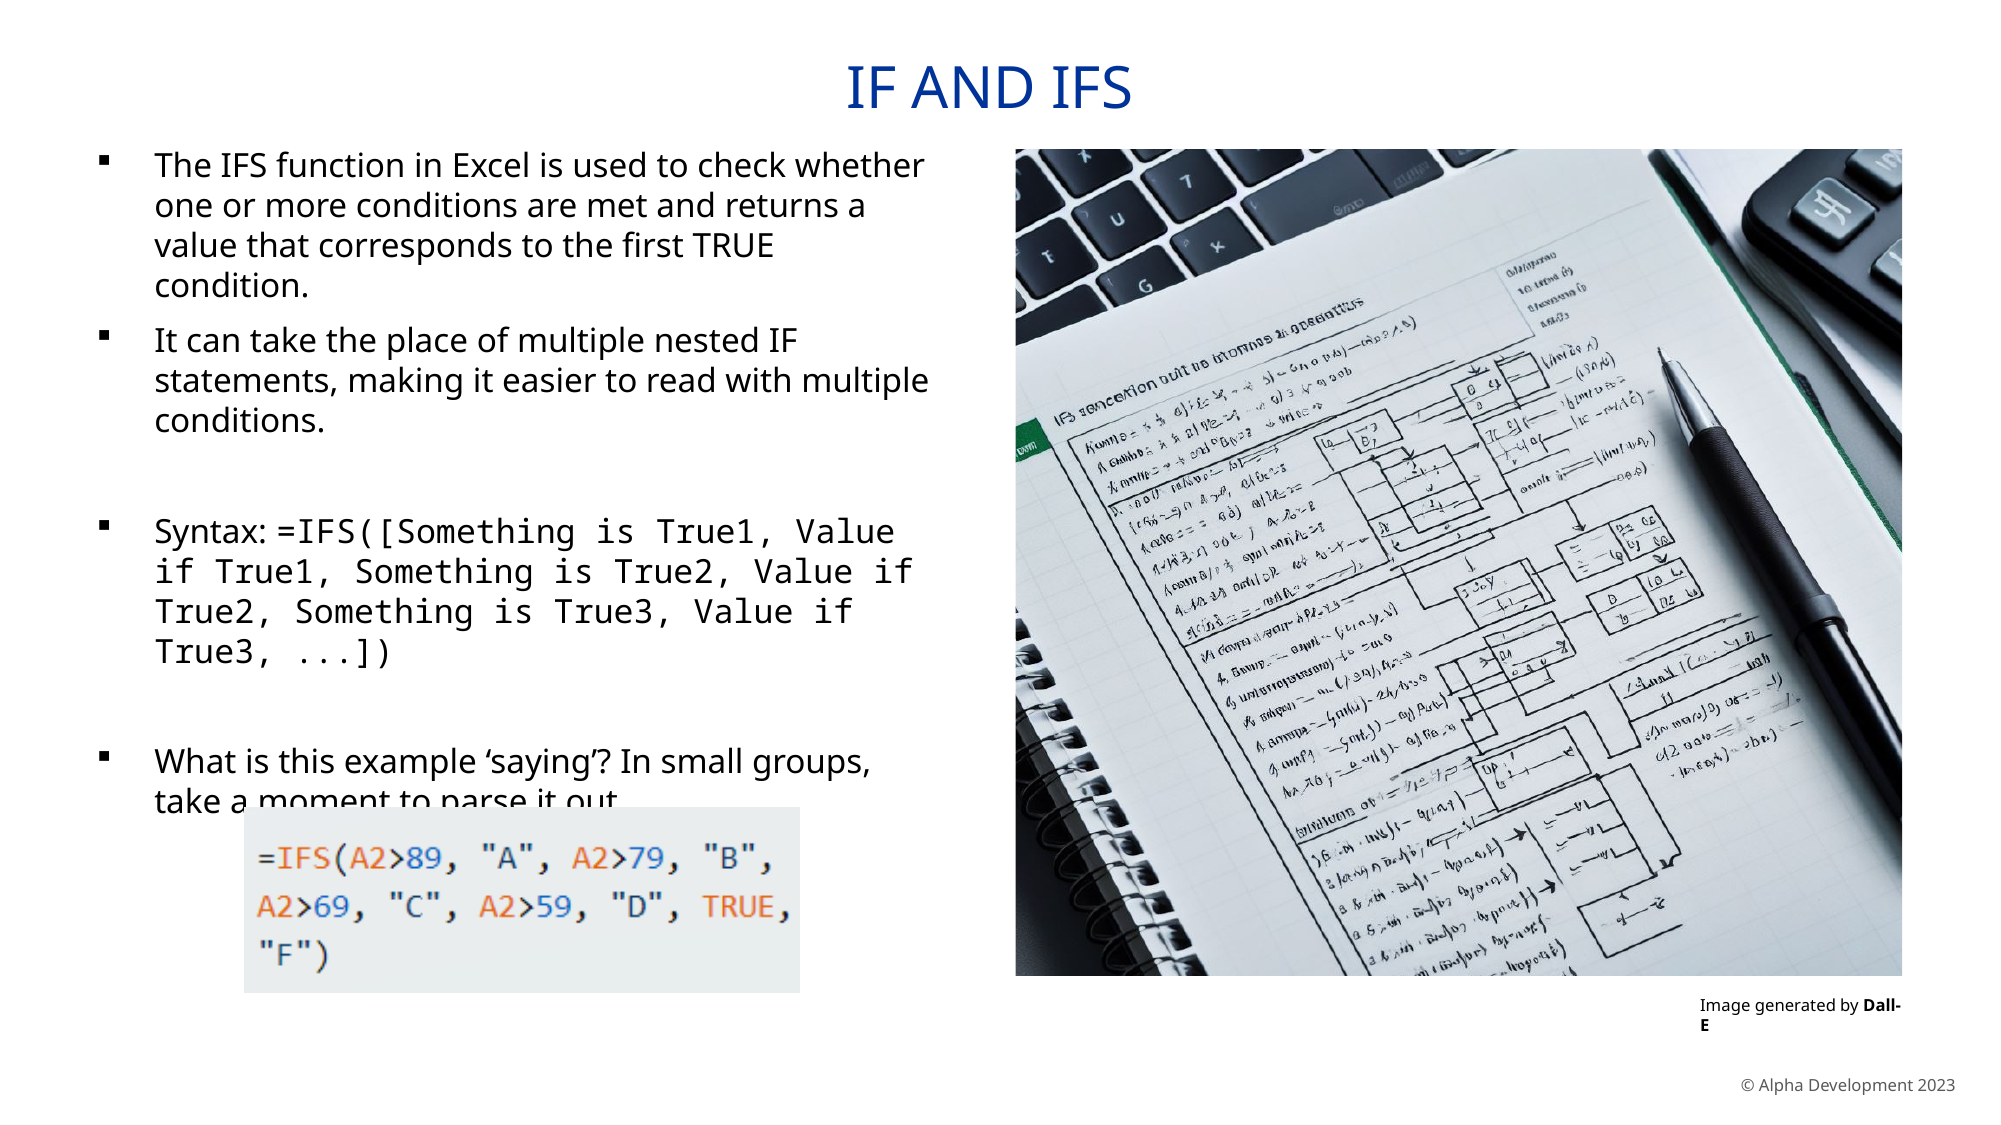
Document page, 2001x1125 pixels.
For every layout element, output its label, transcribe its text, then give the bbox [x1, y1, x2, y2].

picture [243, 807, 800, 993]
text_box Image generated by Dall-E [1685, 987, 1921, 1043]
list The IFS function in Excel is used to check whether one or more conditions are met and returns a value that corresponds to the first TRUE condition. It can take the place of multiple nested IF statements, making it easier to read with multiple conditions. Syntax: =IFS([Something is True1, Value if True1, Something is True2, Value if True2, Something is True3, Value if True3, ...]) What is this example ‘saying’? In small groups, take a moment to parse it out. [81, 137, 953, 965]
title If and ifs [82, 42, 1898, 138]
picture [1015, 148, 1903, 977]
